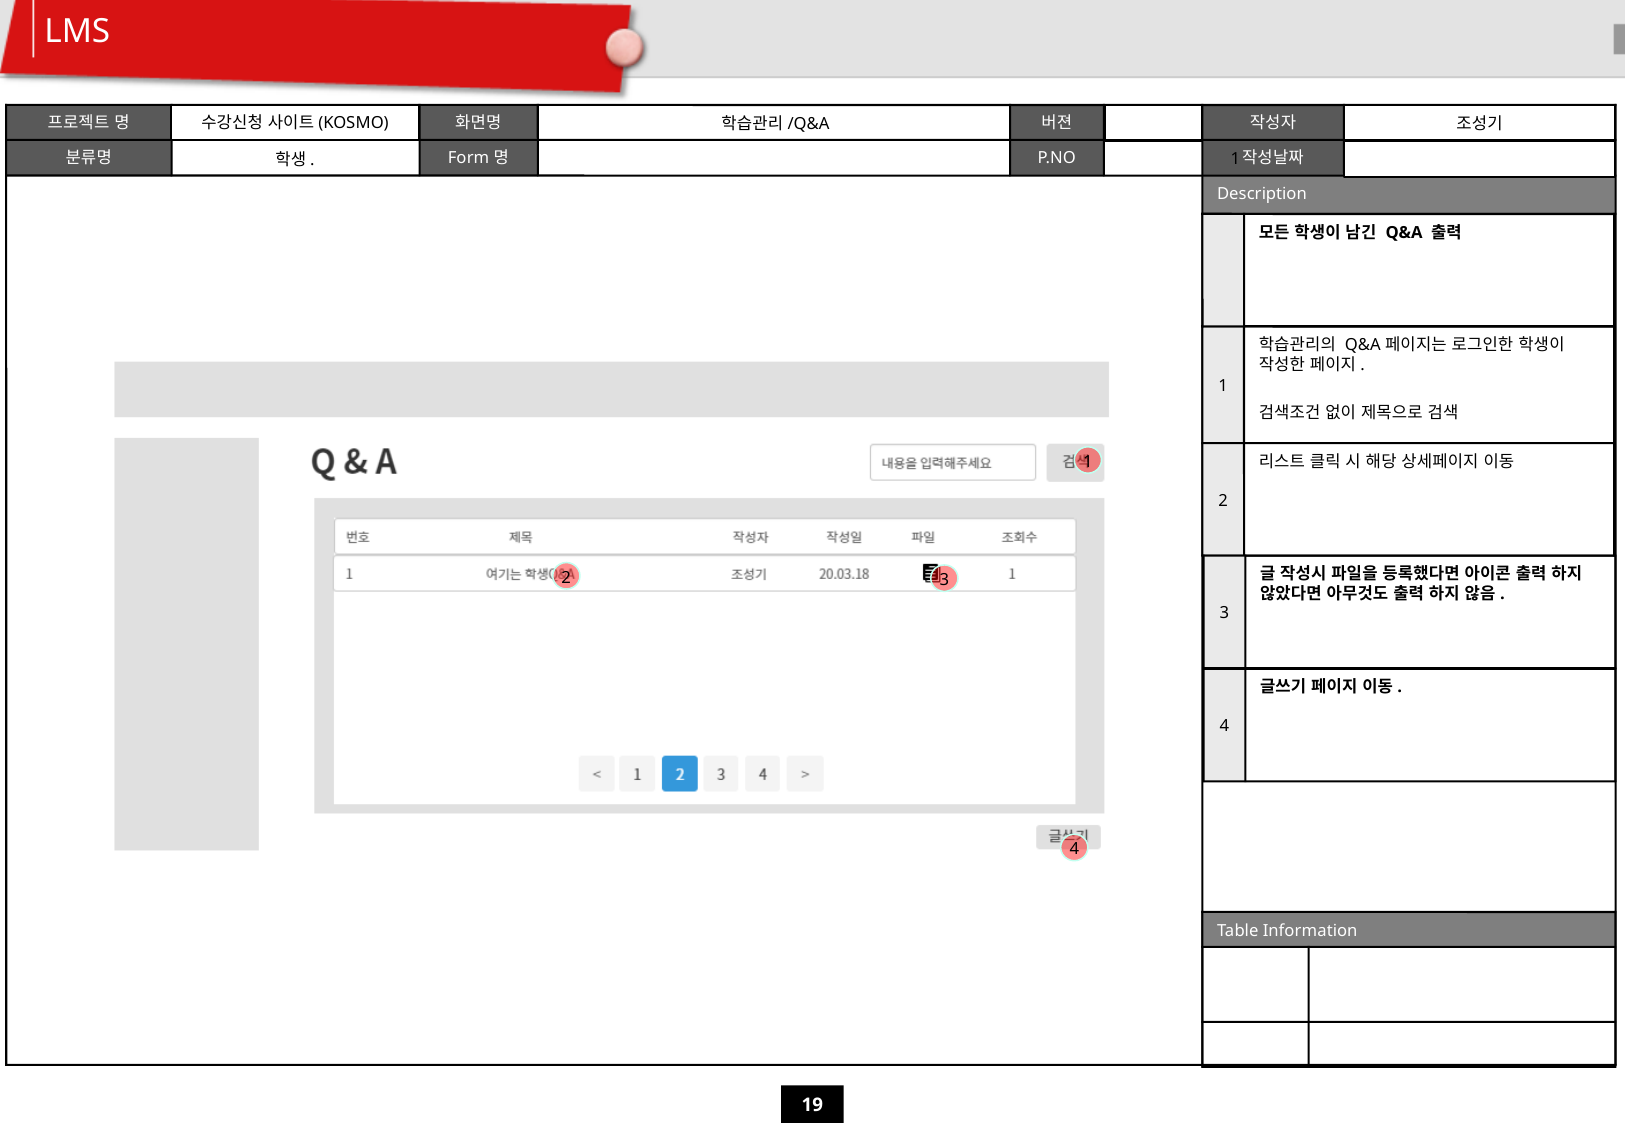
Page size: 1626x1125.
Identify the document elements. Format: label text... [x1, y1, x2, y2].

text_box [1203, 668, 1616, 782]
text_box [1105, 105, 1203, 141]
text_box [1202, 911, 1616, 1067]
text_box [1203, 555, 1616, 668]
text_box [1202, 327, 1614, 556]
picture [103, 356, 1131, 869]
text_box [1344, 141, 1616, 177]
text_box 1 [1105, 140, 1247, 176]
picture [0, 0, 1625, 110]
text_box 조성기 [1344, 105, 1616, 140]
text_box LMS [29, 0, 597, 57]
text_box 수강신청 사이트(KOSMO) [171, 104, 419, 139]
text_box 학생. [171, 139, 419, 178]
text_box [1202, 213, 1614, 327]
text_box 학습관리/Q&A [539, 103, 1012, 142]
